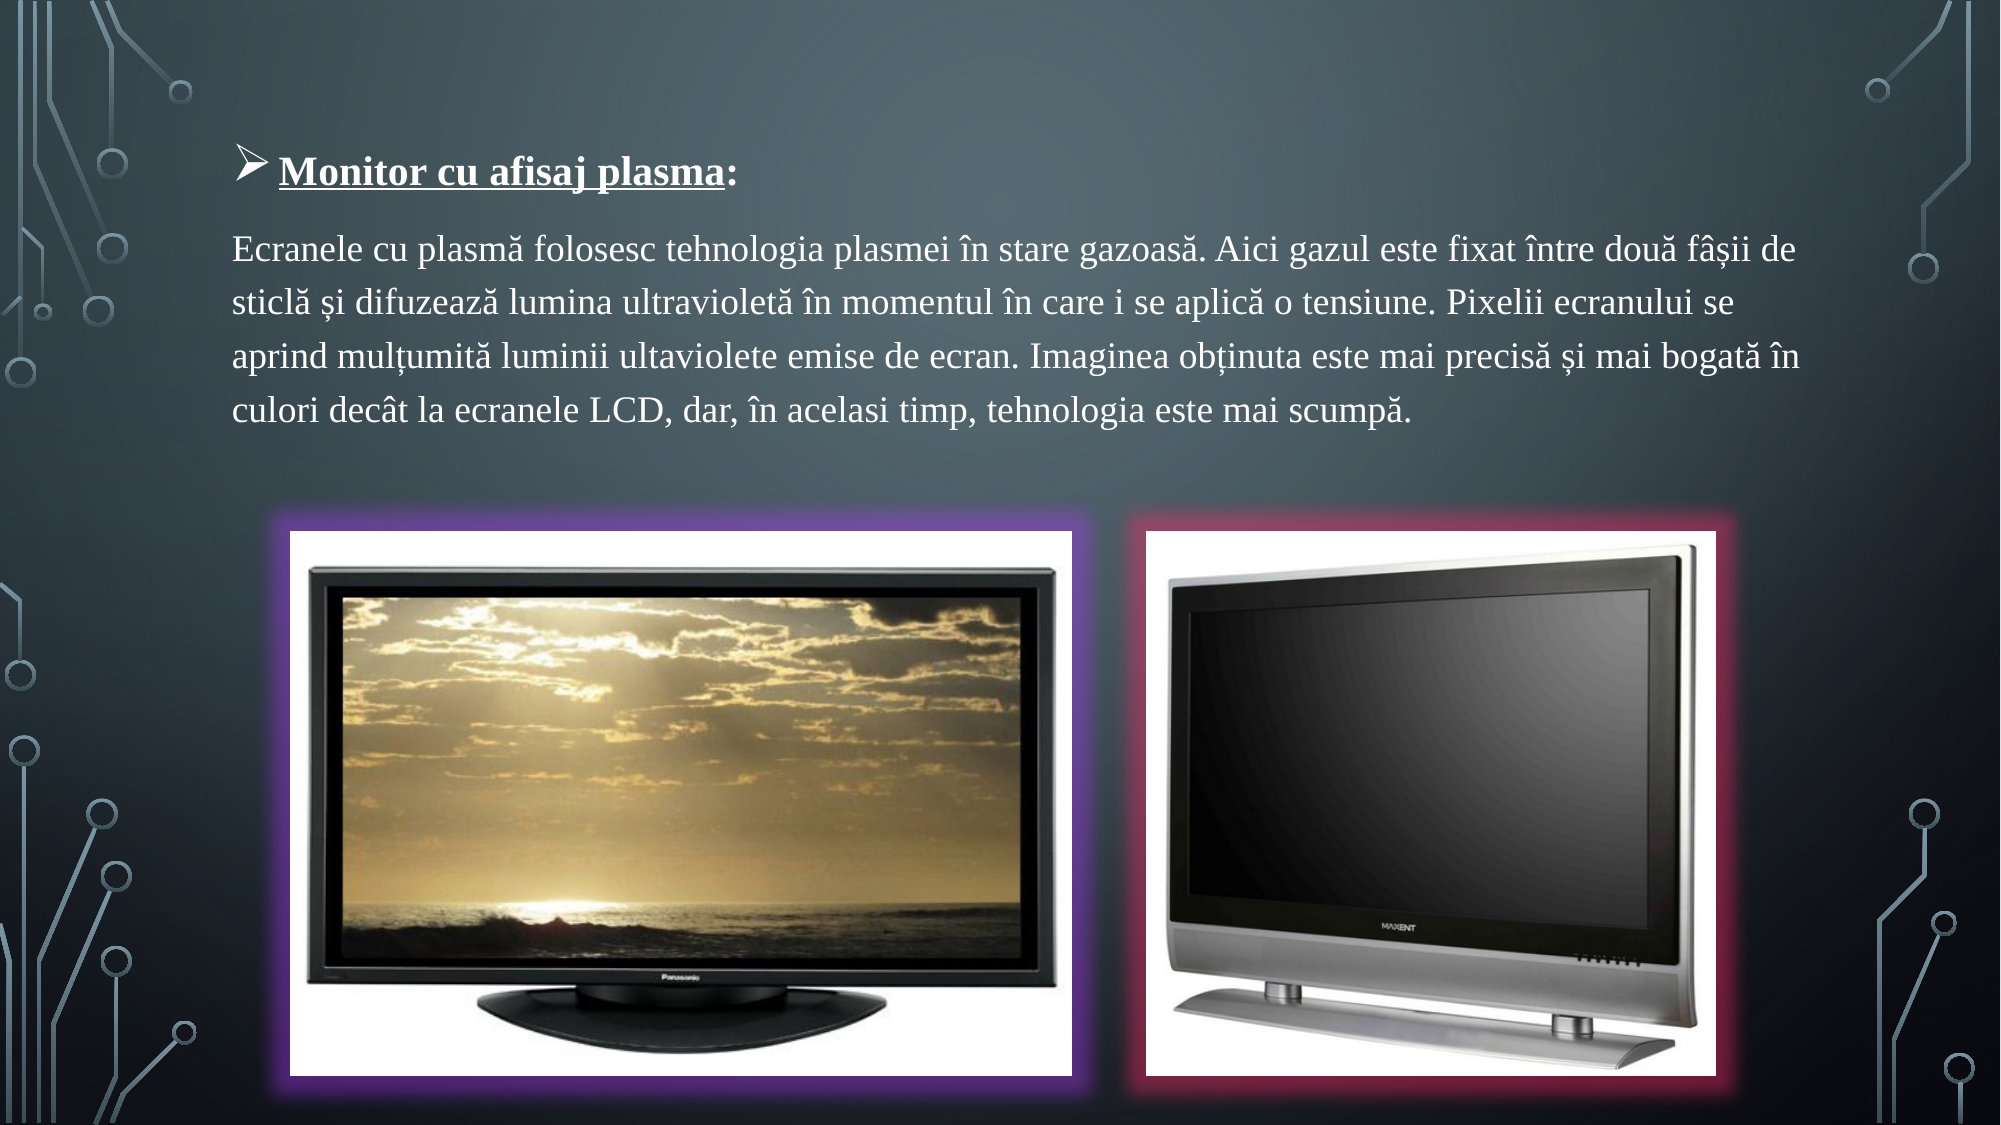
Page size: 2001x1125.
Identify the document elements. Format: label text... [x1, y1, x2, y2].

list Monitor cu afisaj plasma: Ecranele cu plasmă folosesc tehnologia plasmei în stare gazoasă. Aici gazul este fixat între două fâșii de sticlă și difuzează lumina ultravioletă în momentul în care i se aplică o tensiune. Pixelii ecranului se aprind mulțumită luminii ultaviolete emise de ecran. Imaginea obținuta este mai precisă și mai bogată în culori decât la ecranele LCD, dar, în acelasi timp, tehnologia este mai scumpă. [216, 32, 1842, 532]
picture [290, 531, 1073, 1076]
picture [1145, 531, 1716, 1076]
